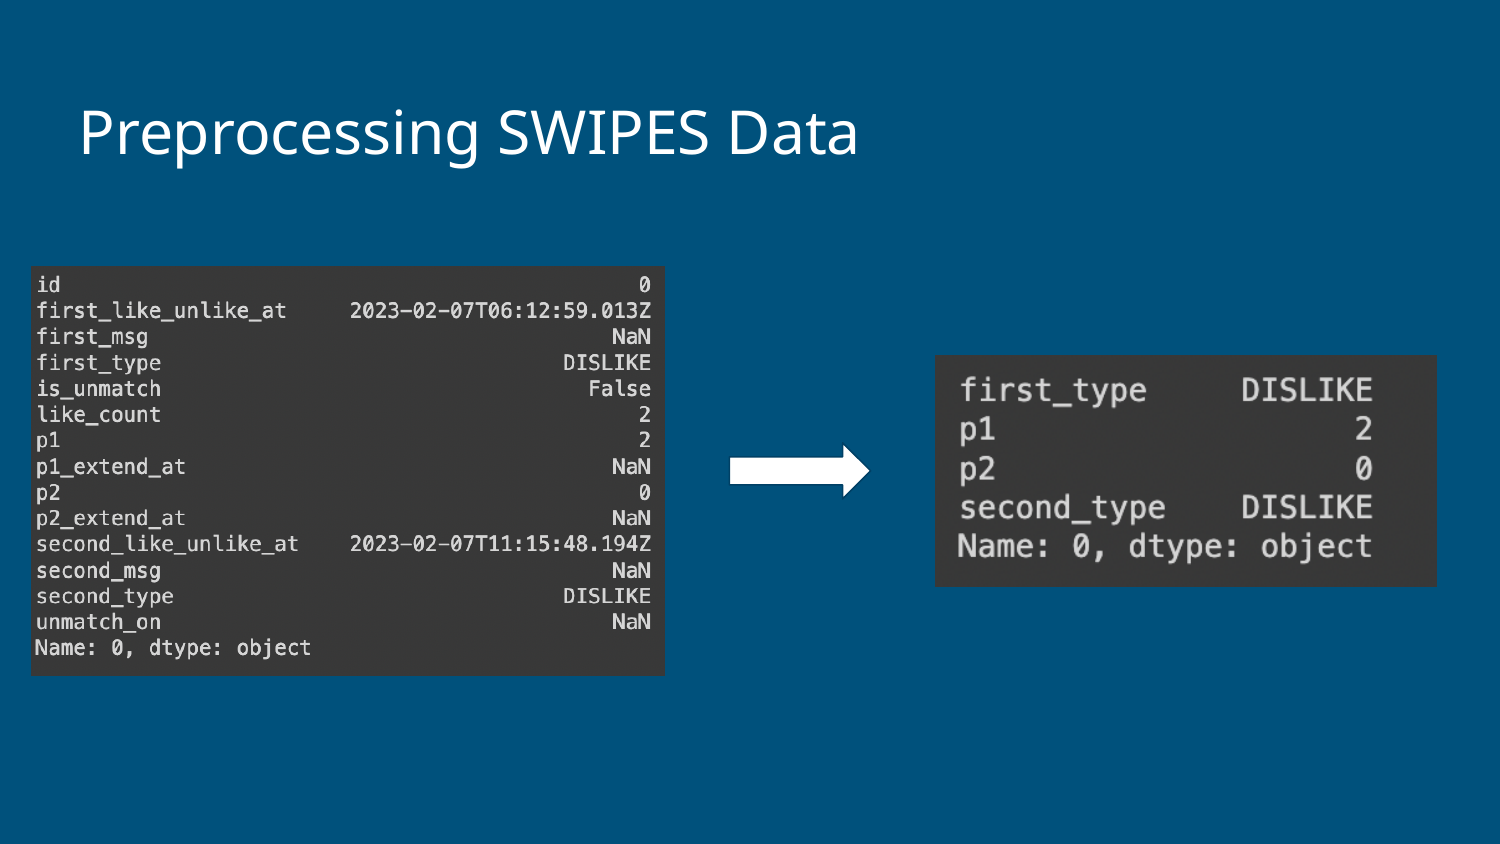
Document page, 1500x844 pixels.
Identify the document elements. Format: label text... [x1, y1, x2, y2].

title Preprocessing SWIPES Data [63, 75, 1437, 188]
picture [32, 267, 664, 675]
picture [936, 356, 1436, 586]
text_box [729, 442, 871, 499]
